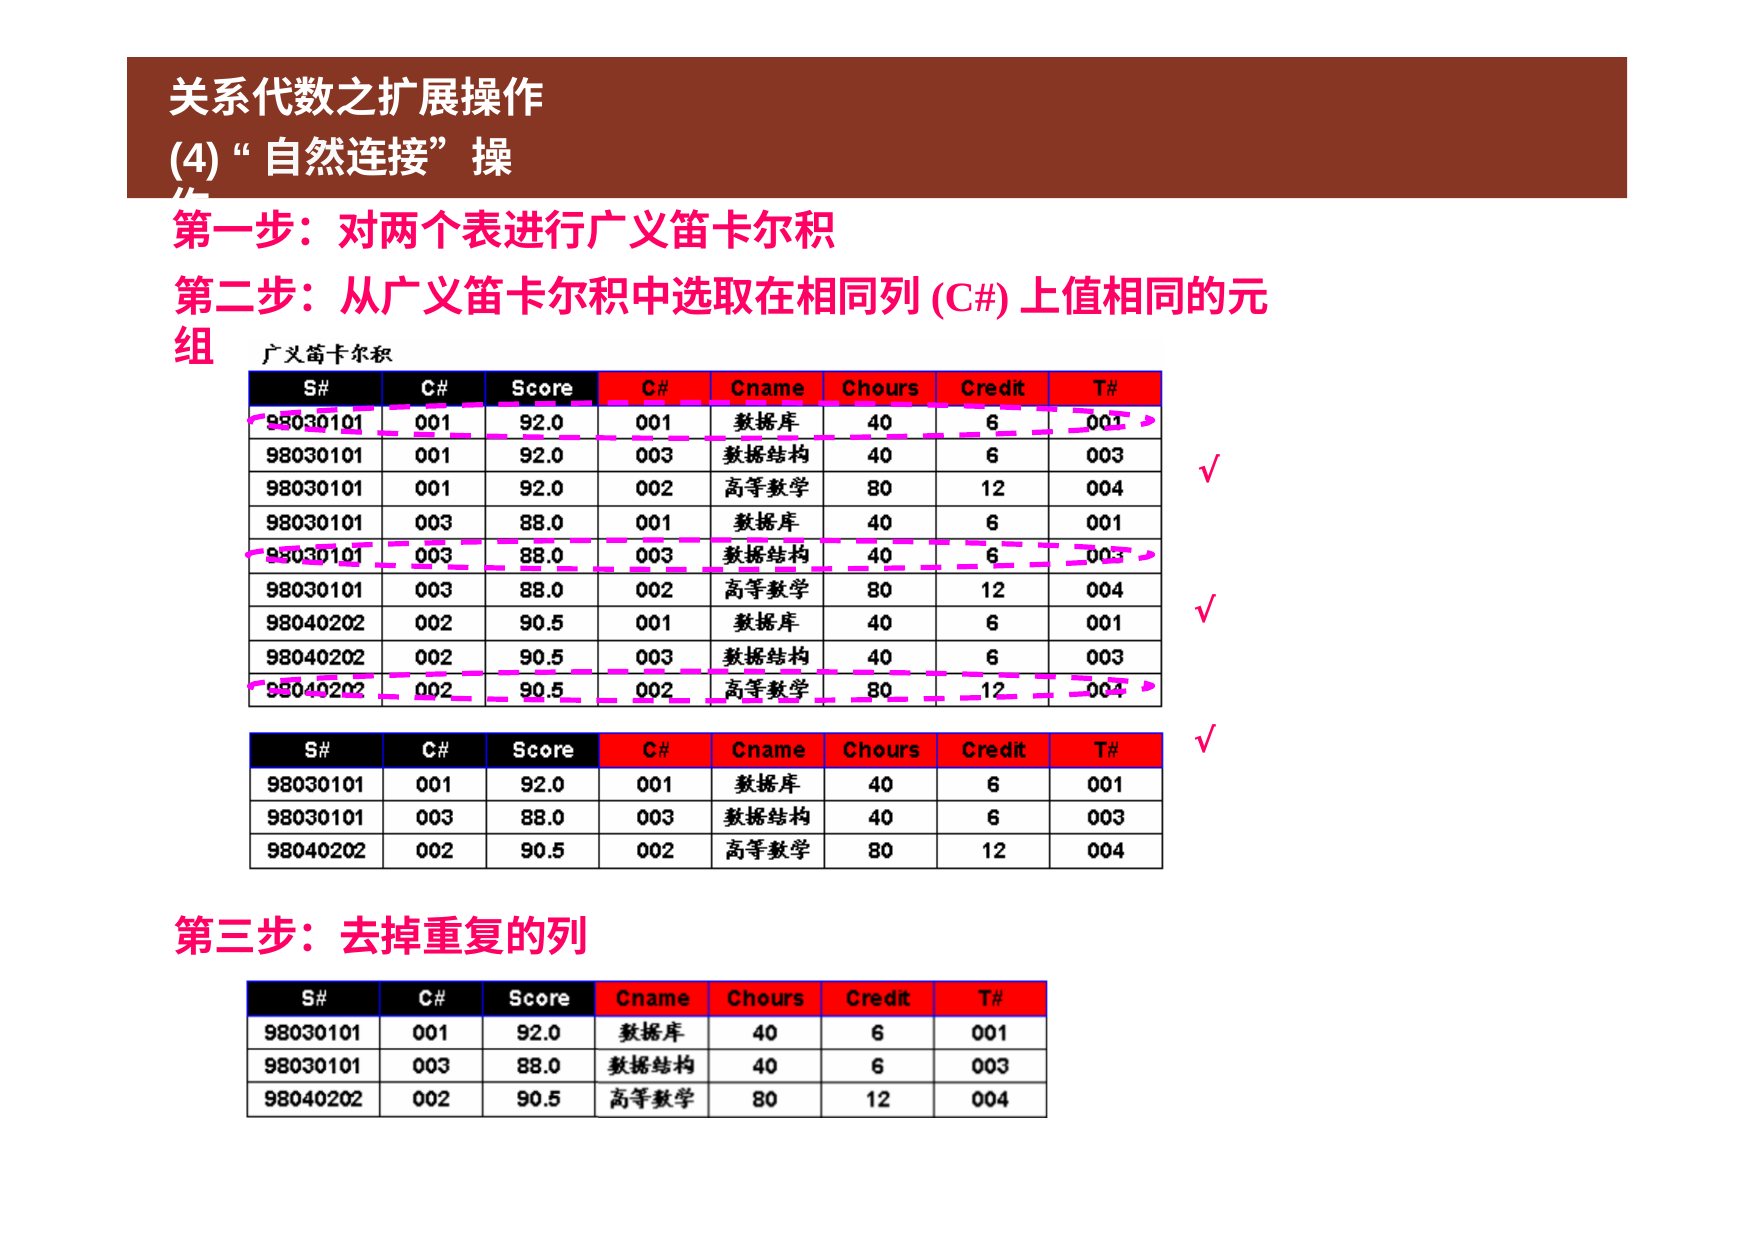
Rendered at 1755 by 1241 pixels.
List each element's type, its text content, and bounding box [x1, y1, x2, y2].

text_box (4) “自然连接”操作 [166, 129, 525, 232]
text_box [245, 979, 1048, 1118]
title 关系代数之扩展操作 [166, 69, 547, 184]
text_box 第三步：去掉重复的列 [171, 908, 593, 961]
text_box 第一步：对两个表进行广义笛卡尔积 第二步：从广义笛卡尔积中选取在相同列(C#)上值相同的元组 √ √ √ [169, 184, 1296, 760]
text_box [248, 760, 1165, 871]
